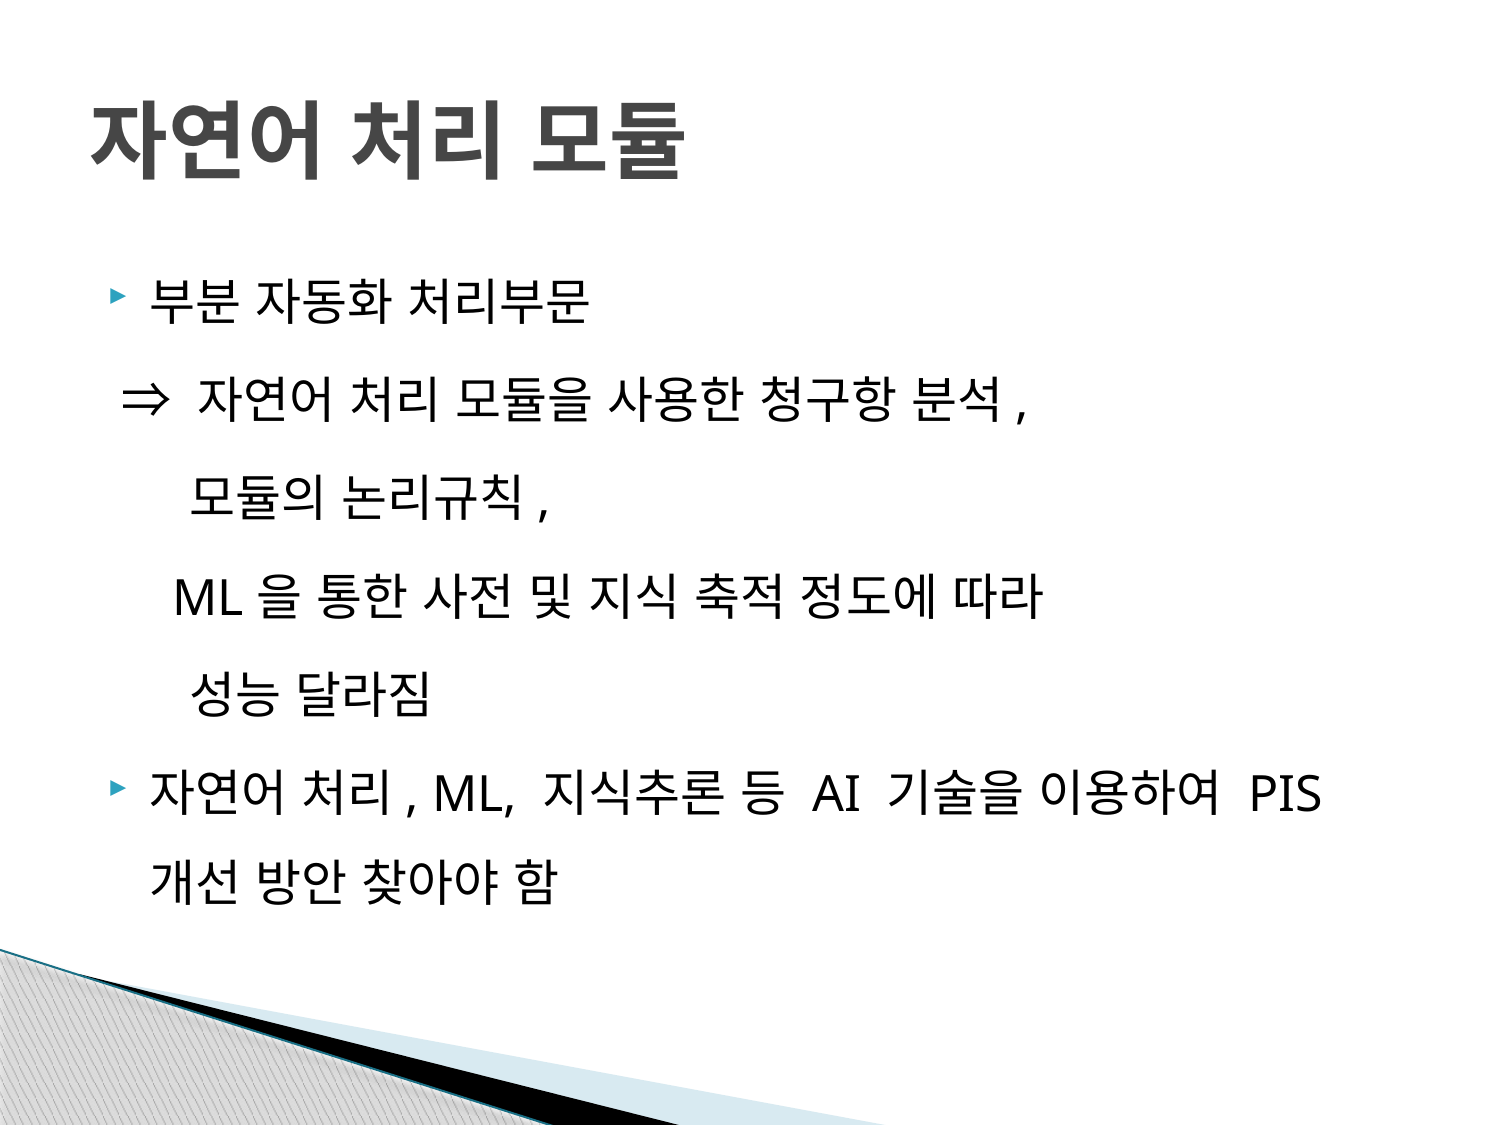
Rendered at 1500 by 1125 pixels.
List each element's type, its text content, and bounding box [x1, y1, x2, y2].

list 부분 자동화 처리부문 ⇒ 자연어 처리 모듈을 사용한 청구항 분석, 모듈의 논리규칙, ML을 통한 사전 및 지식 축적 정도에 따라 성능 달라짐 자연어 처리, ML, 지식추론 등 AI 기술을 이용하여 PIS 개선 방안 찾아야 함 [75, 233, 1425, 975]
title 자연어 처리 모듈 [75, 45, 1425, 233]
